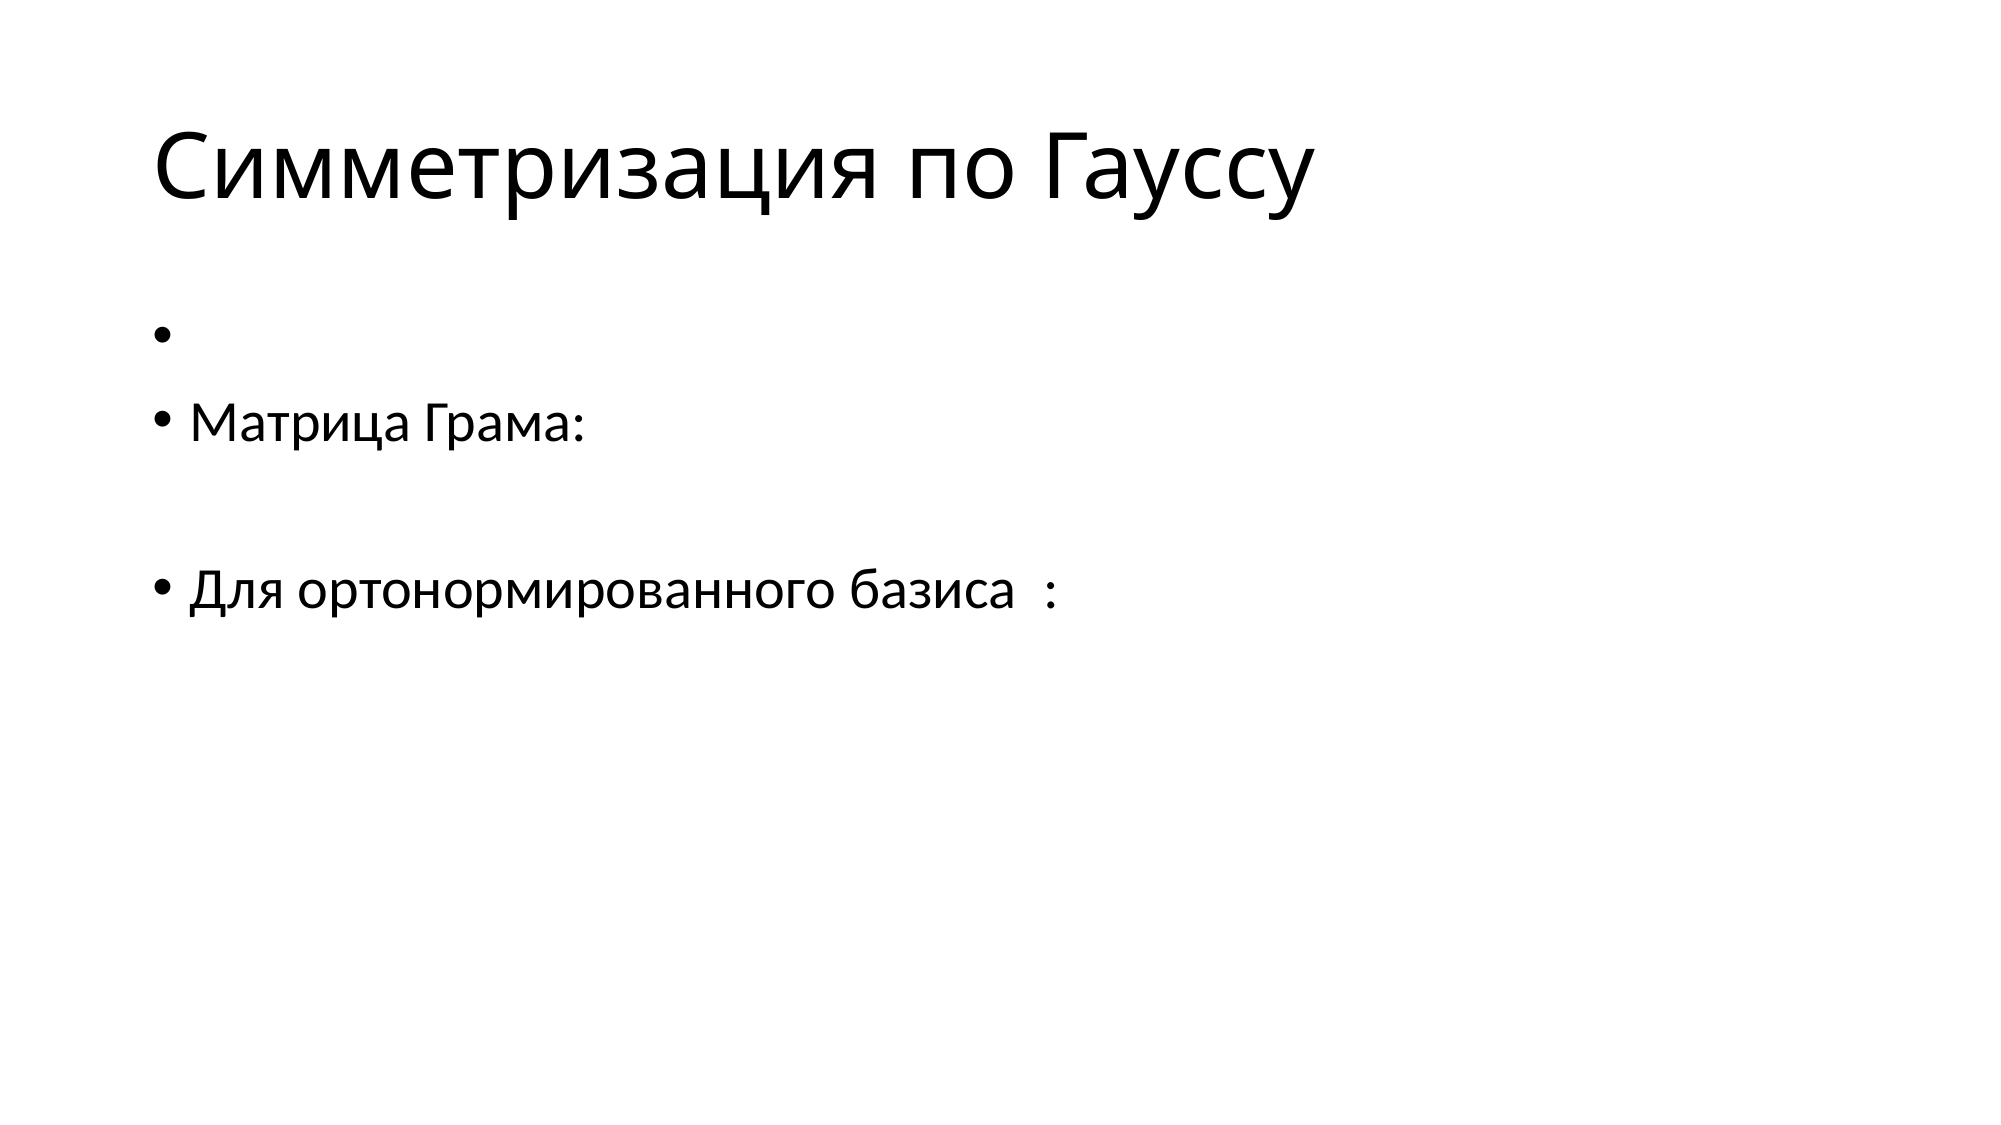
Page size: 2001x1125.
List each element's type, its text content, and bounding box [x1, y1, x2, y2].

title Симметризация по Гауссу [137, 59, 1863, 278]
